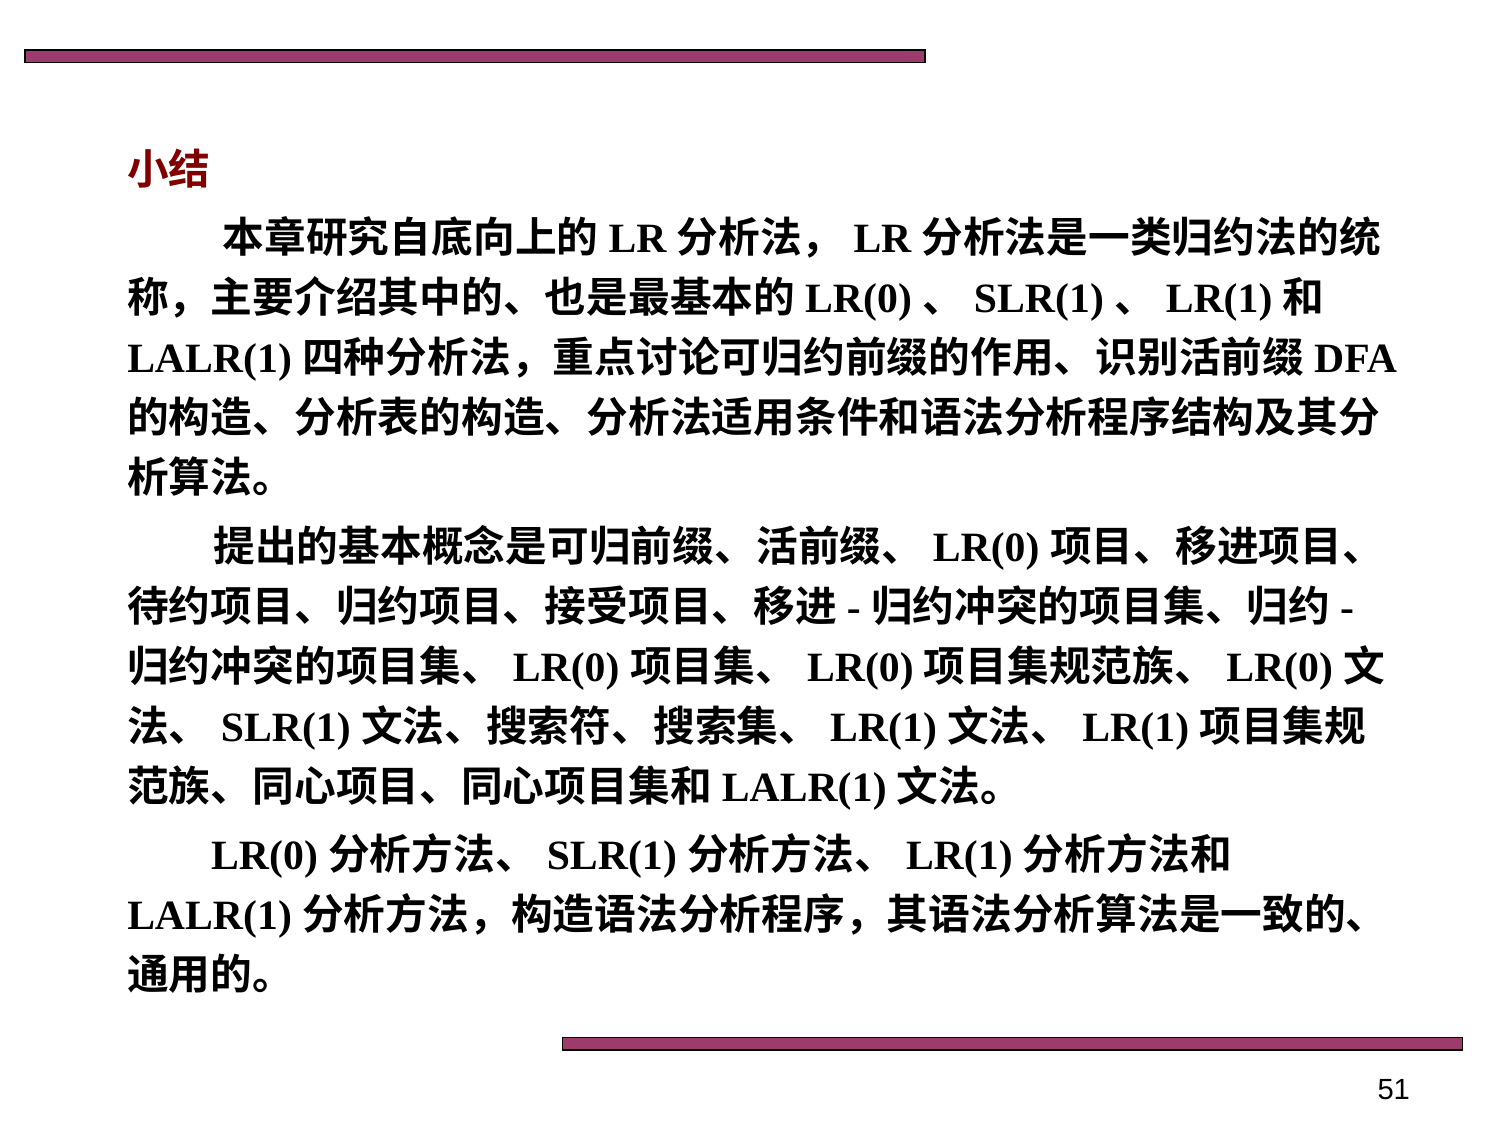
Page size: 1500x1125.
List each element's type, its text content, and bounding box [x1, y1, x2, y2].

slide_number 51 [1074, 1062, 1425, 1103]
text_box 小结 本章研究自底向上的LR分析法，LR分析法是一类归约法的统称，主要介绍其中的、也是最基本的LR(0)、SLR(1)、LR(1)和LALR(1)四种分析法，重点讨论可归约前缀的作用、识别活前缀DFA的构造、分析表的构造、分析法适用条件和语法分析程序结构及其分析算法。 提出的基本概念是可归前缀、活前缀、LR(0)项目、移进项目、待约项目、归约项目、接受项目、移进-归约冲突的项目集、归约-归约冲突的项目集、LR(0)项目集、LR(0)项目集规范族、LR(0)文法、SLR(1)文法、搜索符、搜索集、LR(1)文法、LR(1)项目集规范族、同心项目、同心项目集和LALR(1)文法。 LR(0)分析方法、SLR(1)分析方法、LR(1)分析方法和LALR(1)分析方法，构造语法分析程序，其语法分析算法是一致的、通用的。 [112, 125, 1413, 1006]
